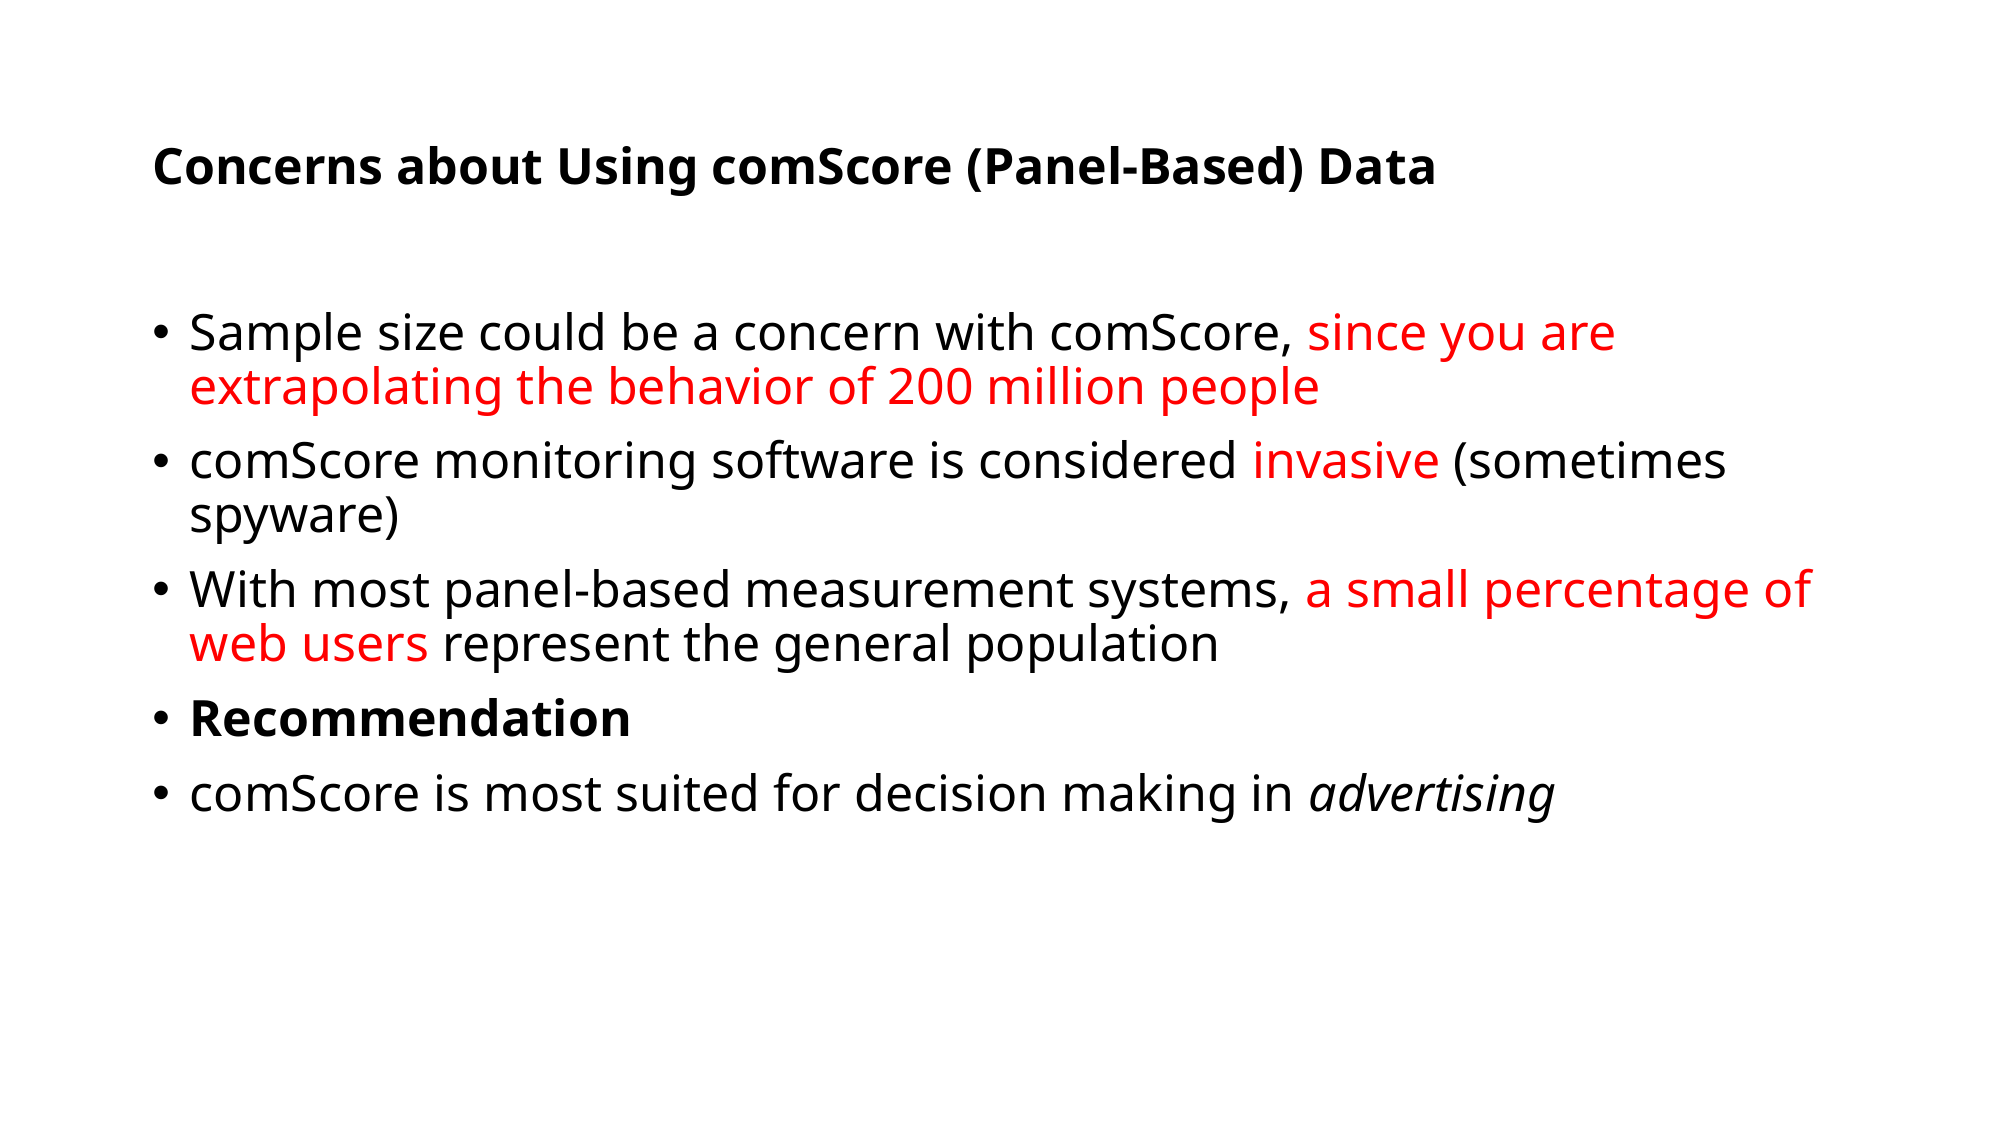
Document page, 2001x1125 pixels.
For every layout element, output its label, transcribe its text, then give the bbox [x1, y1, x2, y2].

title Concerns about Using comScore (Panel-Based) Data [137, 59, 1863, 278]
list Sample size could be a concern with comScore, since you are extrapolating the behavior of 200 million people comScore monitoring software is considered invasive (sometimes spyware) With most panel-based measurement systems, a small percentage of web users represent the general population Recommendation comScore is most suited for decision making in advertising [137, 299, 1863, 1014]
